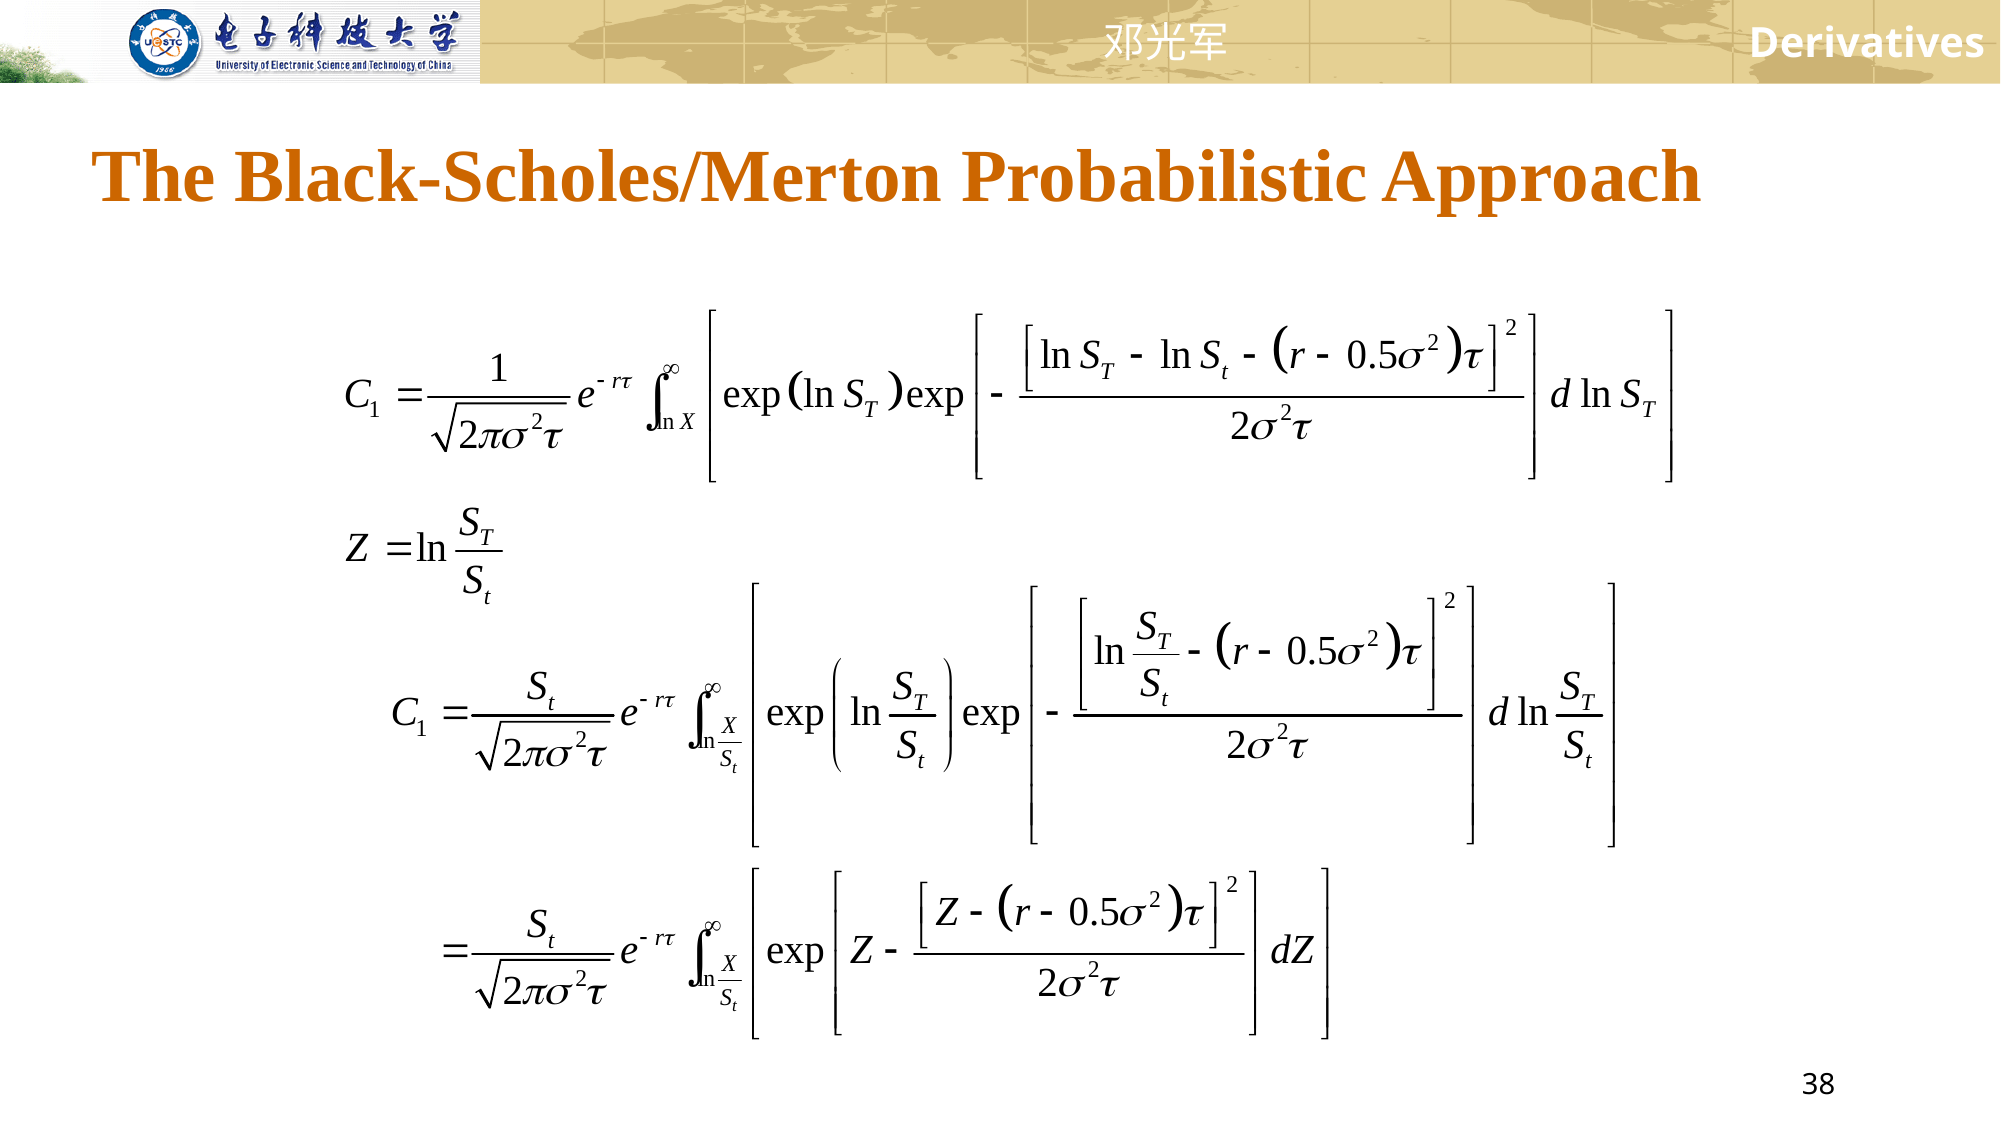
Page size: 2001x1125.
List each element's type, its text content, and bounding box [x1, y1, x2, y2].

picture [0, 0, 480, 83]
title The Black-Scholes/Merton Probabilistic Approach [76, 78, 1891, 266]
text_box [338, 302, 1686, 611]
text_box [385, 574, 1627, 1046]
